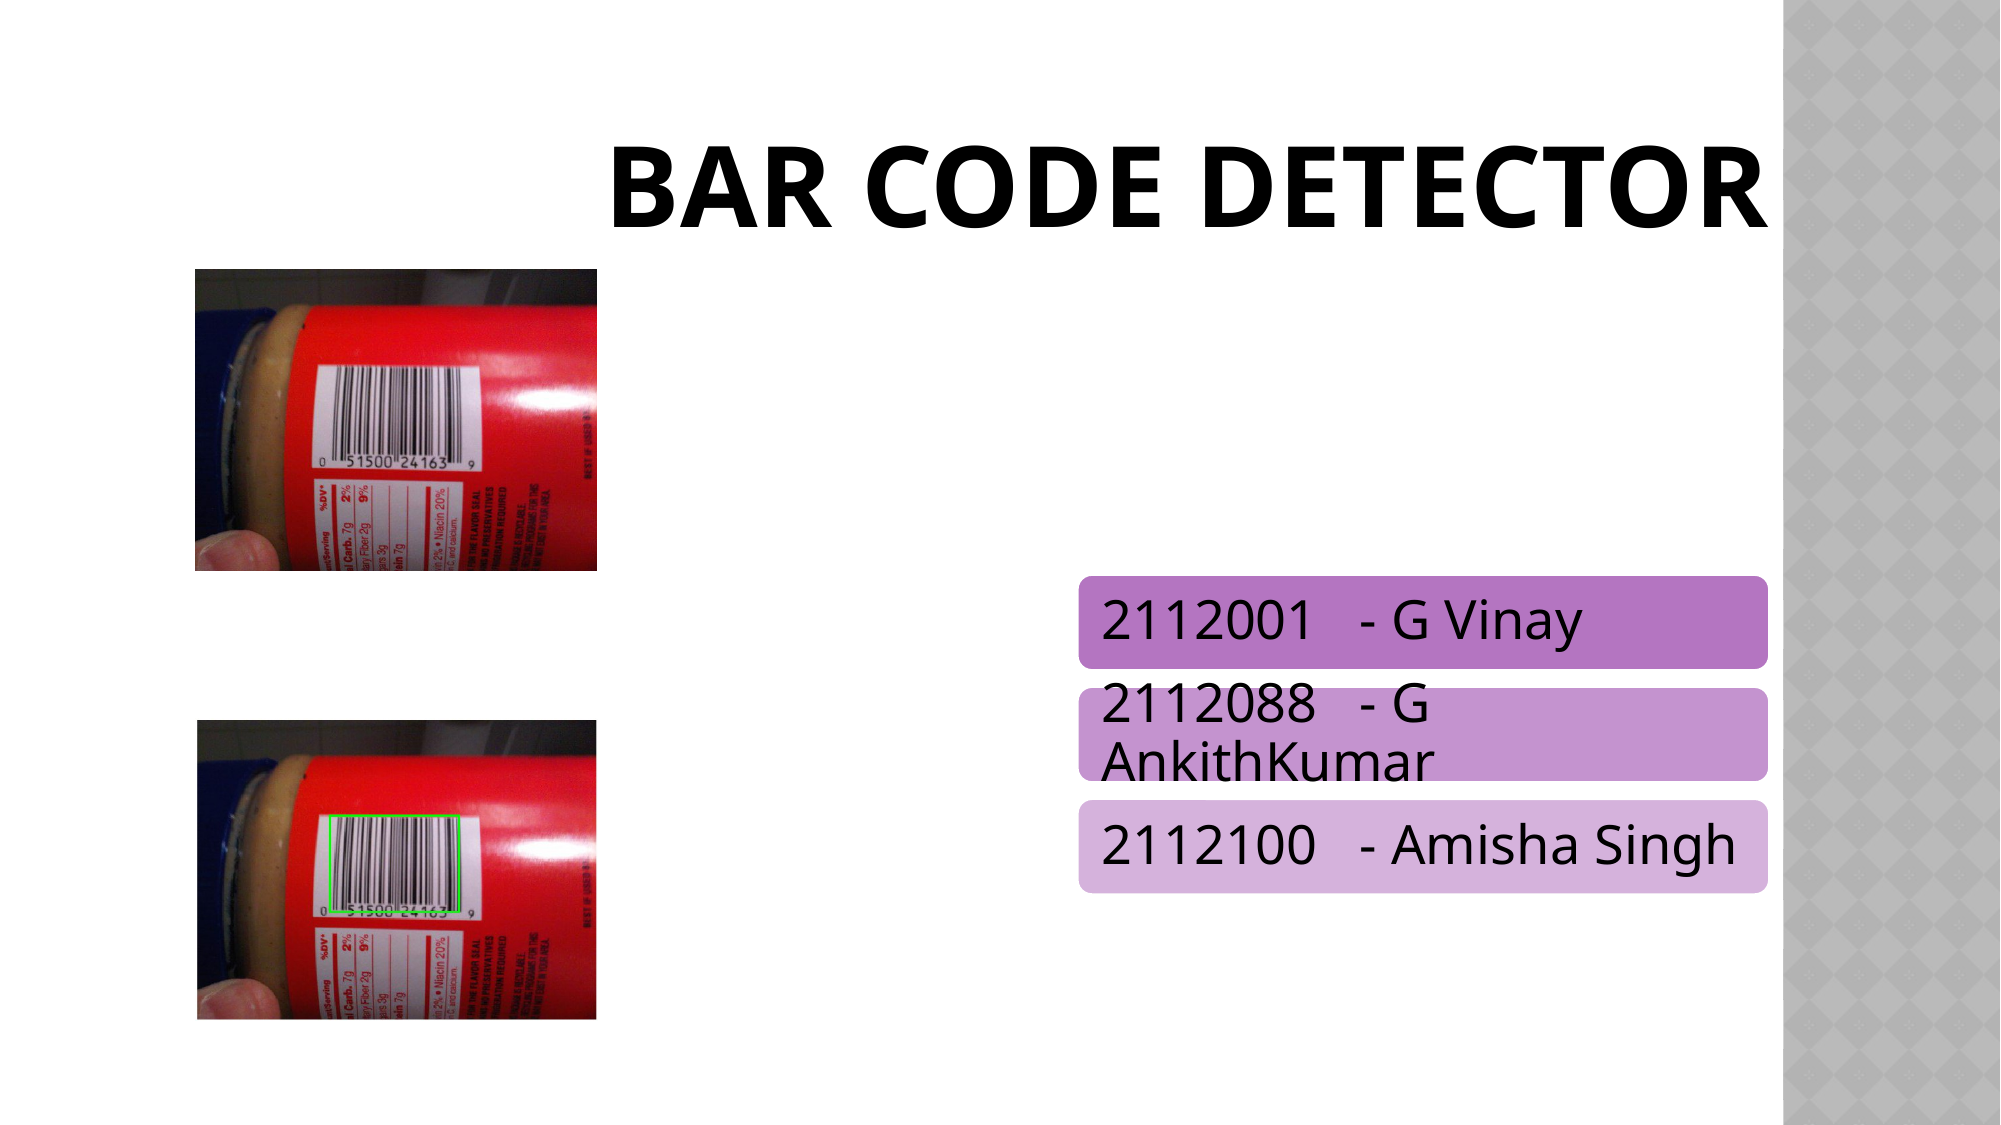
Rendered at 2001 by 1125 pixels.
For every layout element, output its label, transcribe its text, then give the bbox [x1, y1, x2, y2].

title BAR CODE DETECTOR [492, 52, 1777, 312]
picture [194, 718, 598, 1022]
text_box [1074, 562, 1772, 907]
picture [195, 269, 598, 572]
